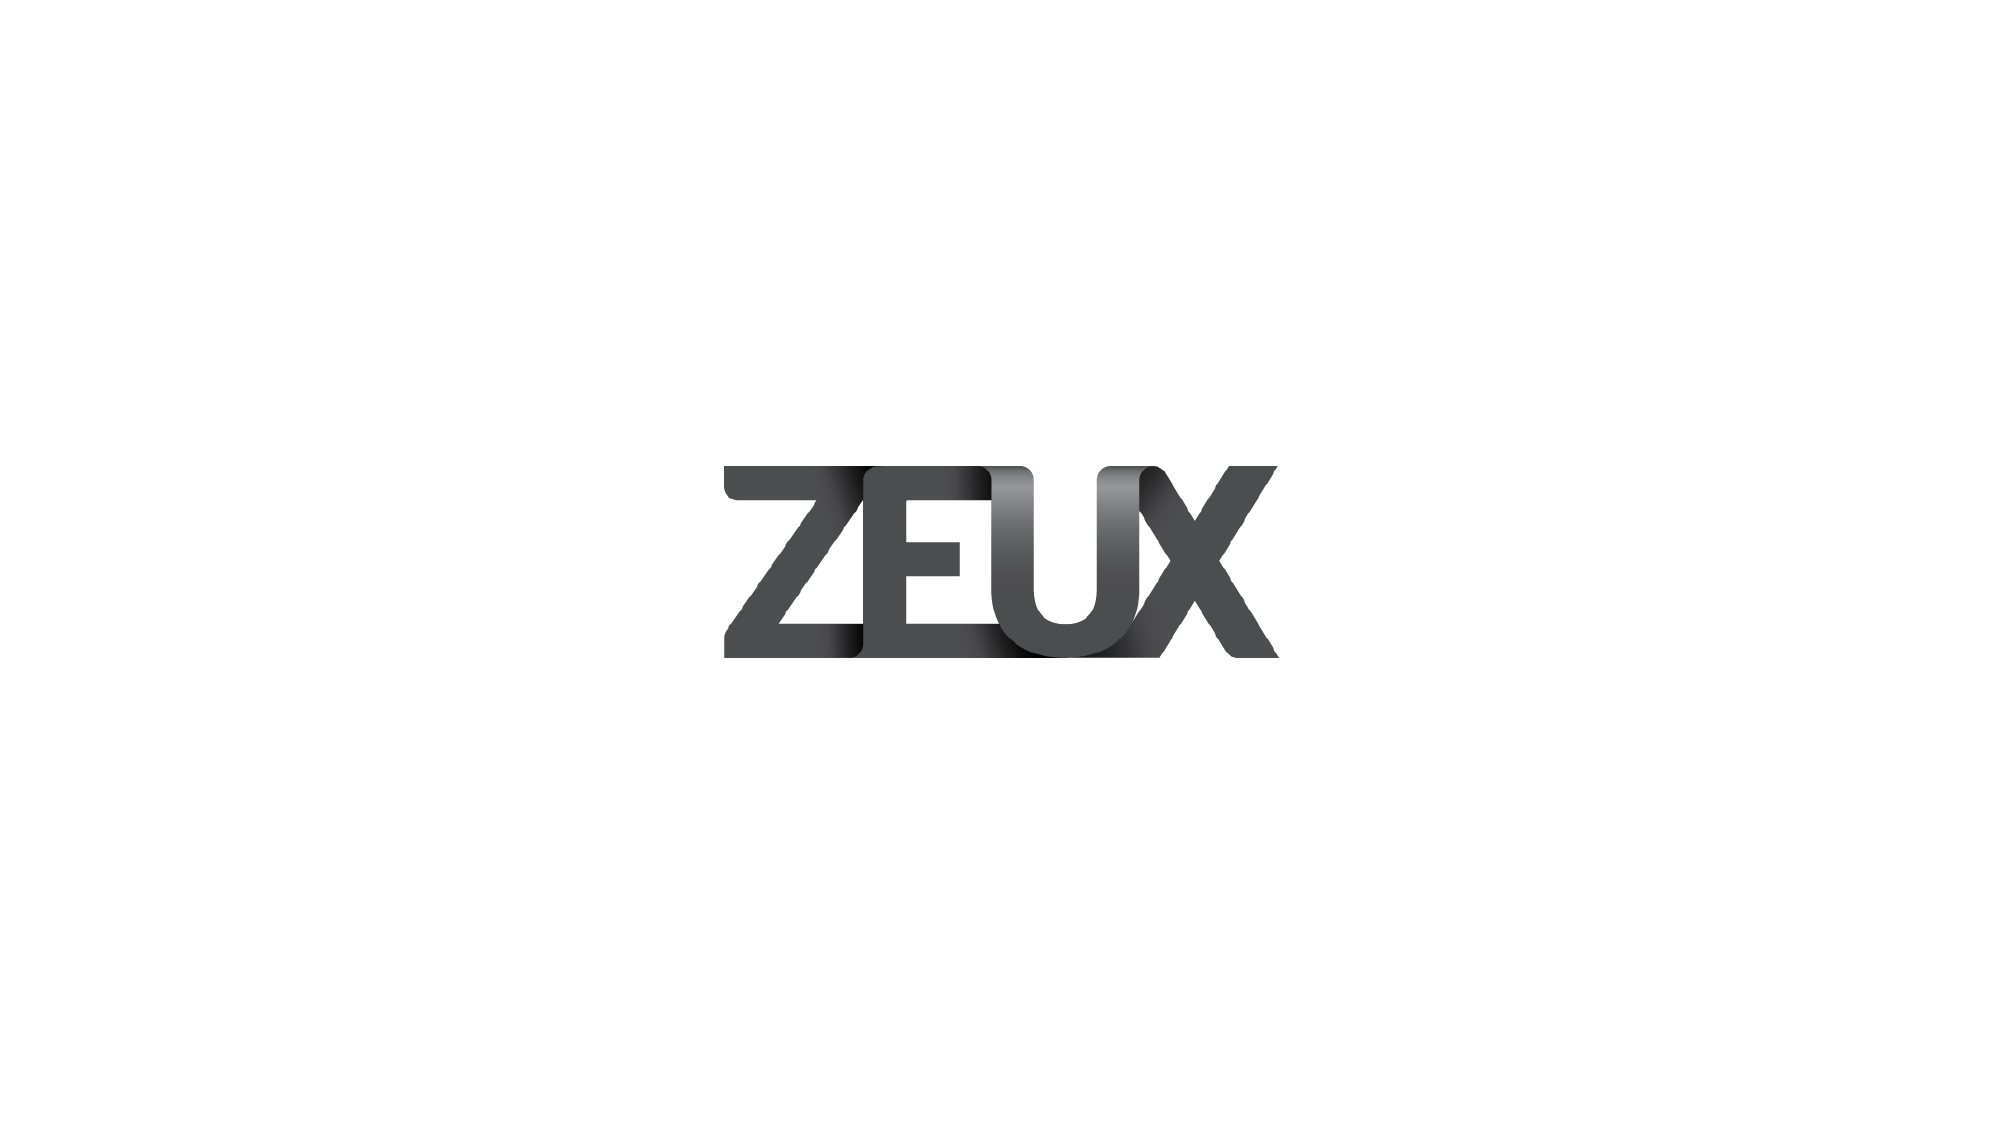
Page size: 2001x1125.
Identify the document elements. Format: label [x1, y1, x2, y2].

picture [716, 458, 1284, 667]
